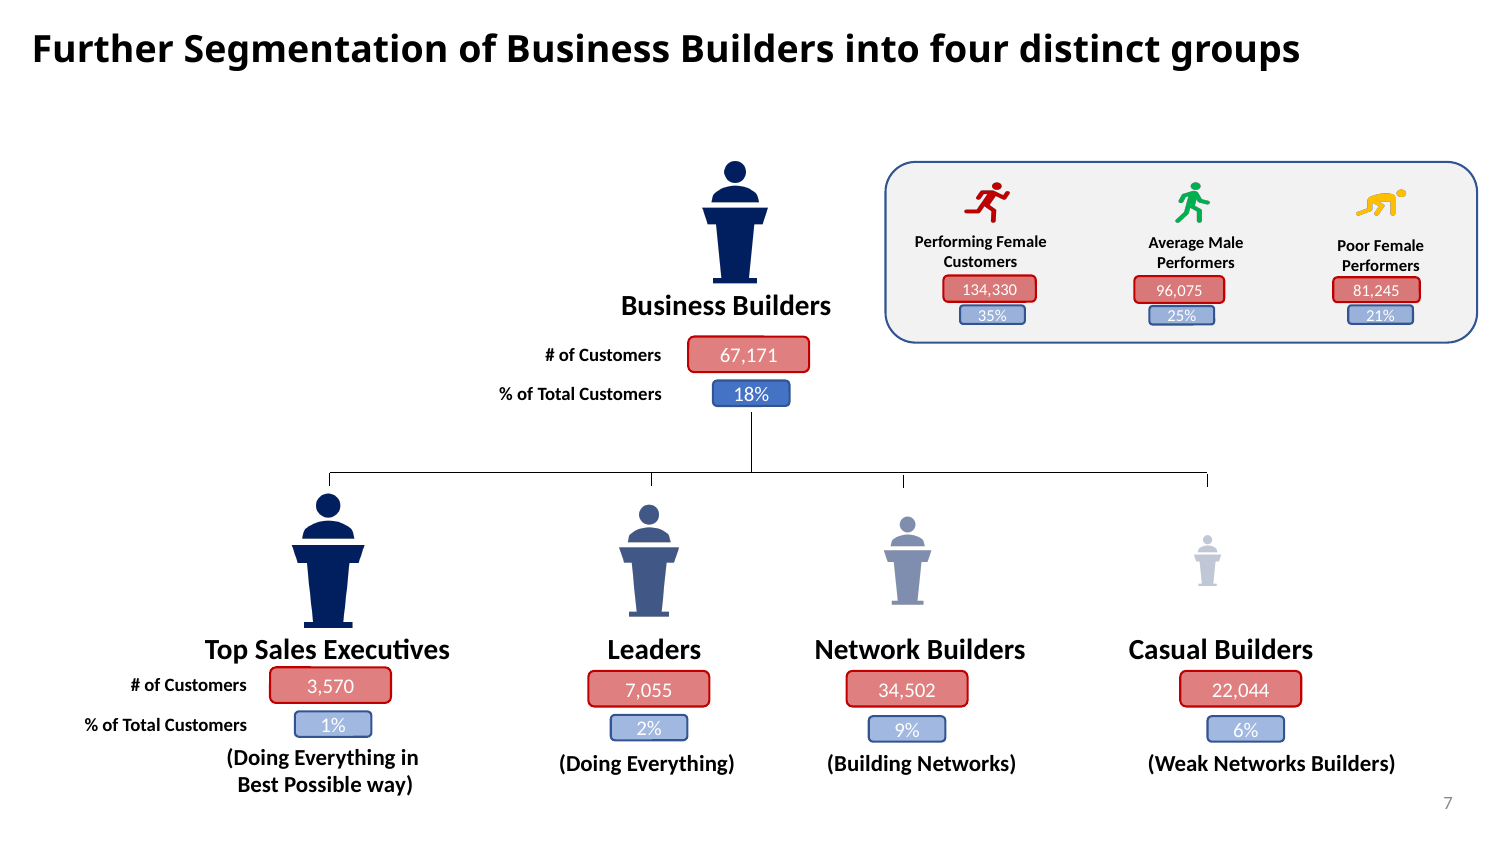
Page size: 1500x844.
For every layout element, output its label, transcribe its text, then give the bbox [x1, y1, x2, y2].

picture [1180, 533, 1235, 588]
text_box (Weak Networks Builders) [1202, 741, 1342, 785]
text_box Top Sales Executives [186, 622, 469, 673]
text_box Performing Female Customers [899, 223, 1062, 279]
text_box # of Customers [515, 332, 692, 372]
text_box 9% [867, 715, 947, 741]
text_box 34,502 [845, 669, 969, 708]
text_box 35% [959, 304, 1026, 325]
text_box 22,044 [1179, 669, 1303, 708]
picture [859, 513, 955, 608]
picture [669, 156, 801, 288]
slide_number 7 [1411, 779, 1468, 825]
text_box 21% [1347, 304, 1415, 325]
text_box (Building Networks) [805, 741, 1039, 785]
picture [255, 488, 401, 633]
text_box (Doing Everything) [582, 741, 712, 785]
text_box % of Total Customers [48, 702, 283, 745]
text_box (Doing Everything in Best Possible way) [209, 735, 442, 779]
text_box 2% [609, 713, 689, 741]
picture [1163, 180, 1222, 225]
picture [1352, 180, 1410, 225]
text_box 1% [293, 710, 373, 735]
text_box % of Total Customers [463, 372, 698, 415]
text_box # of Customers [100, 663, 278, 702]
text_box Business Builders [596, 278, 857, 329]
text_box 134,330 [942, 274, 1037, 303]
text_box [329, 471, 1208, 489]
picture [958, 180, 1016, 225]
text_box 6% [1206, 715, 1286, 741]
text_box 96,075 [1133, 275, 1226, 304]
text_box 81,245 [1332, 276, 1421, 304]
text_box Leaders [554, 622, 755, 673]
title Further Segmentation of Business Builders into four distinct groups [16, 2, 1486, 99]
text_box [884, 160, 1479, 344]
text_box 7,055 [587, 669, 711, 708]
text_box Network Builders [797, 622, 1043, 673]
text_box 25% [1148, 304, 1216, 326]
text_box 67,171 [692, 335, 811, 374]
text_box 3,570 [278, 666, 393, 704]
text_box Average Male Performers [1097, 224, 1295, 279]
text_box Casual Builders [1109, 622, 1333, 673]
picture [589, 500, 709, 621]
text_box 18% [711, 379, 791, 408]
text_box Poor Female Performers [1306, 227, 1456, 283]
